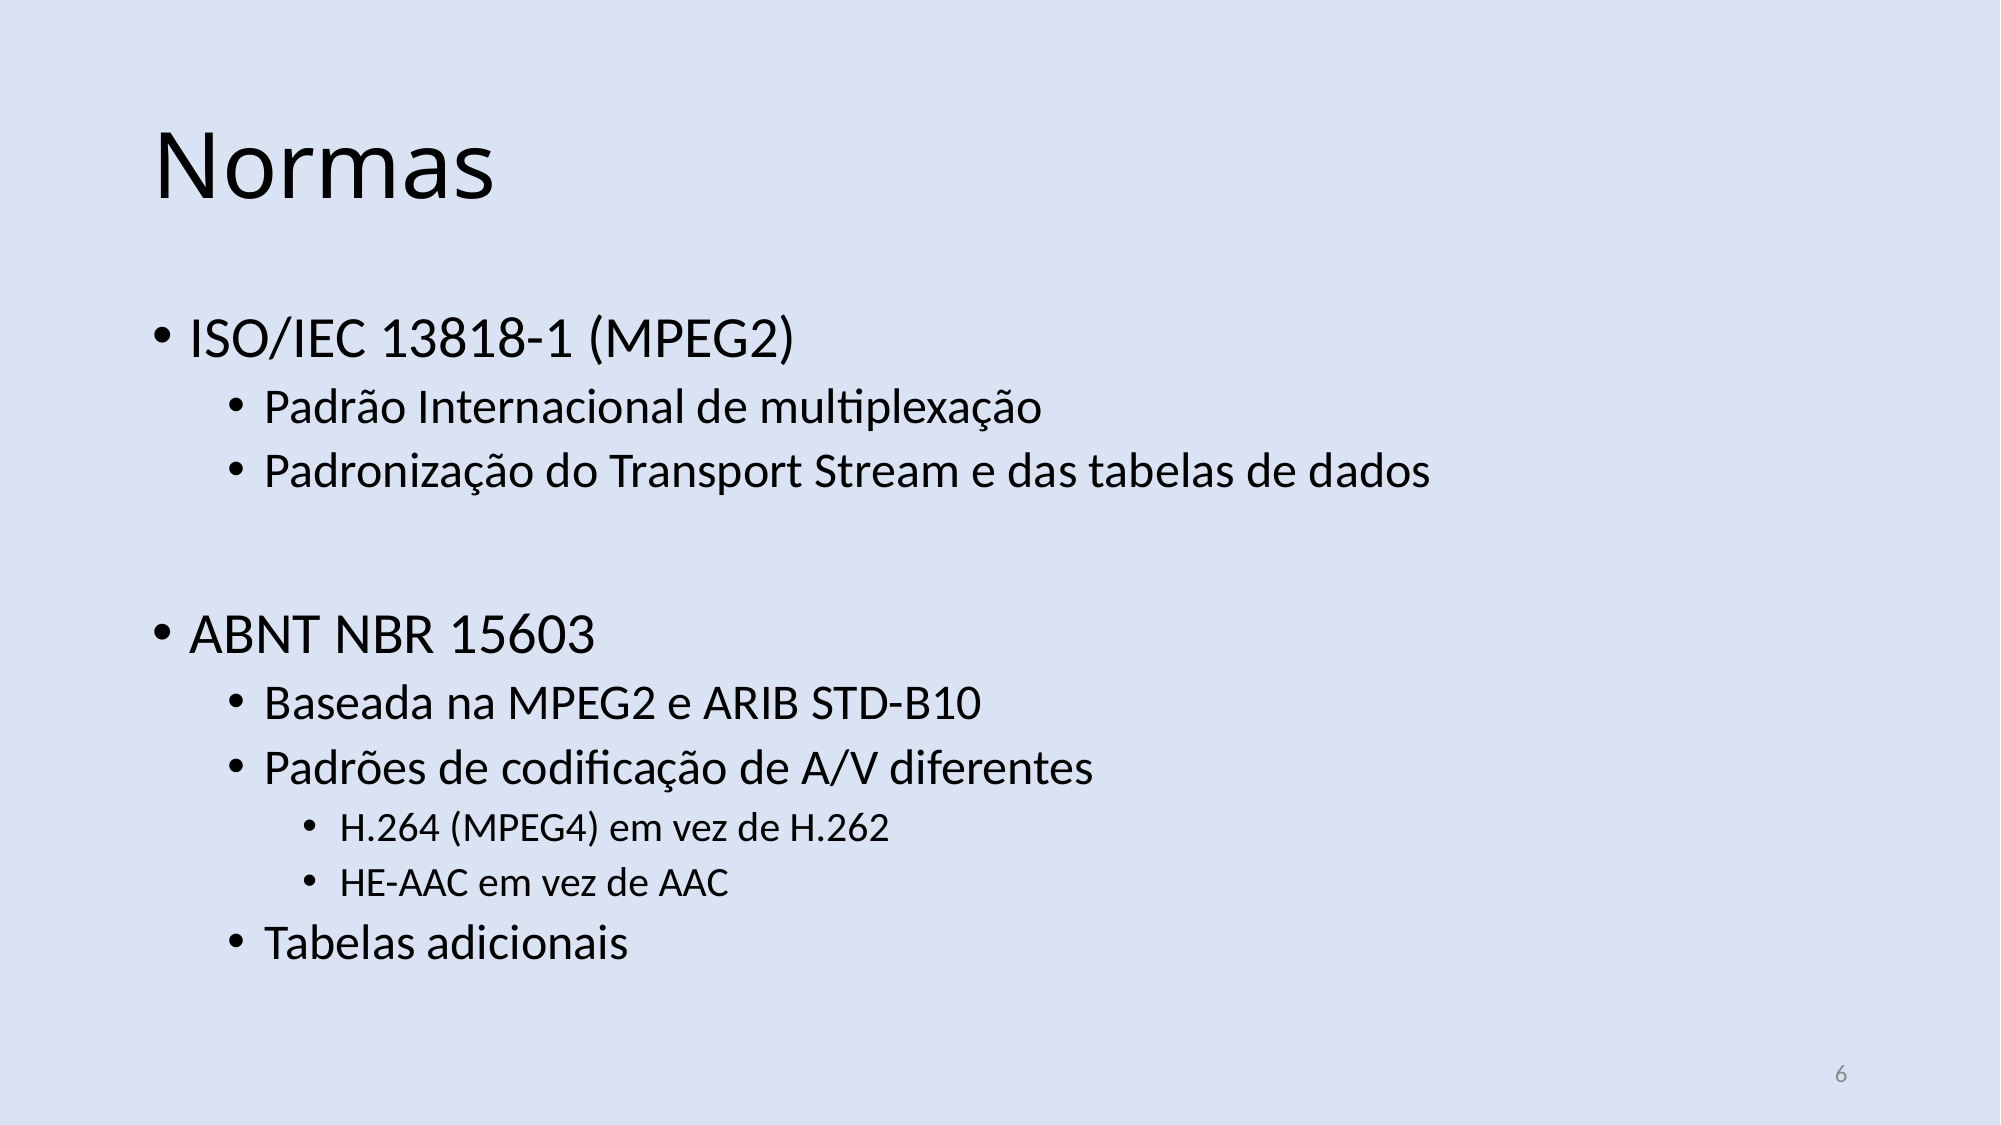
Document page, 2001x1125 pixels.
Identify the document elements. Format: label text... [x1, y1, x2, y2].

list ISO/IEC 13818-1 (MPEG2) Padrão Internacional de multiplexação Padronização do Transport Stream e das tabelas de dados ABNT NBR 15603 Baseada na MPEG2 e ARIB STD-B10 Padrões de codificação de A/V diferentes H.264 (MPEG4) em vez de H.262 HE-AAC em vez de AAC Tabelas adicionais [137, 299, 1863, 1090]
title Normas [137, 59, 1863, 278]
slide_number 6 [1412, 1042, 1863, 1103]
